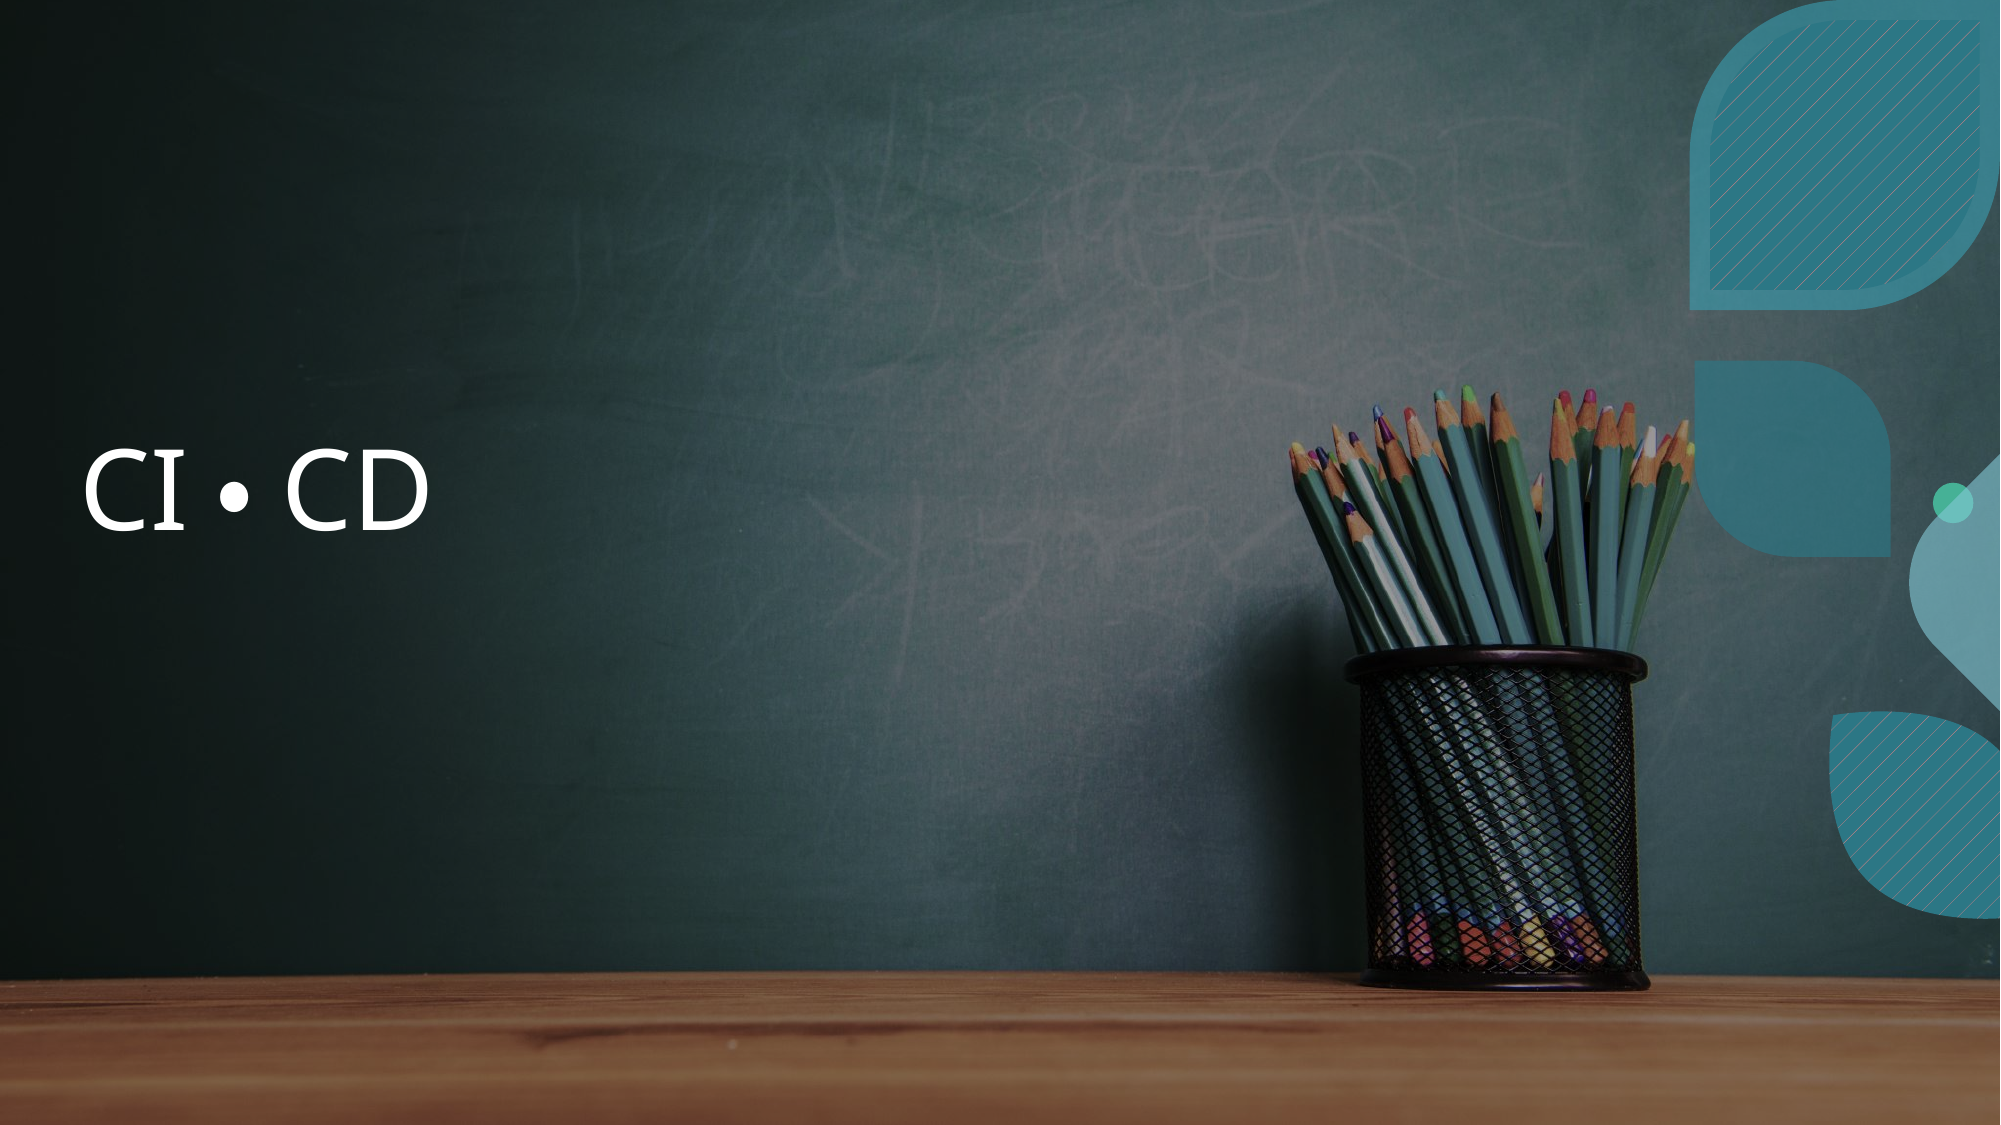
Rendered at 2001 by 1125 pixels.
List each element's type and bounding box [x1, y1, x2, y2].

text_box [1689, 0, 2000, 919]
picture [0, 0, 2000, 1125]
